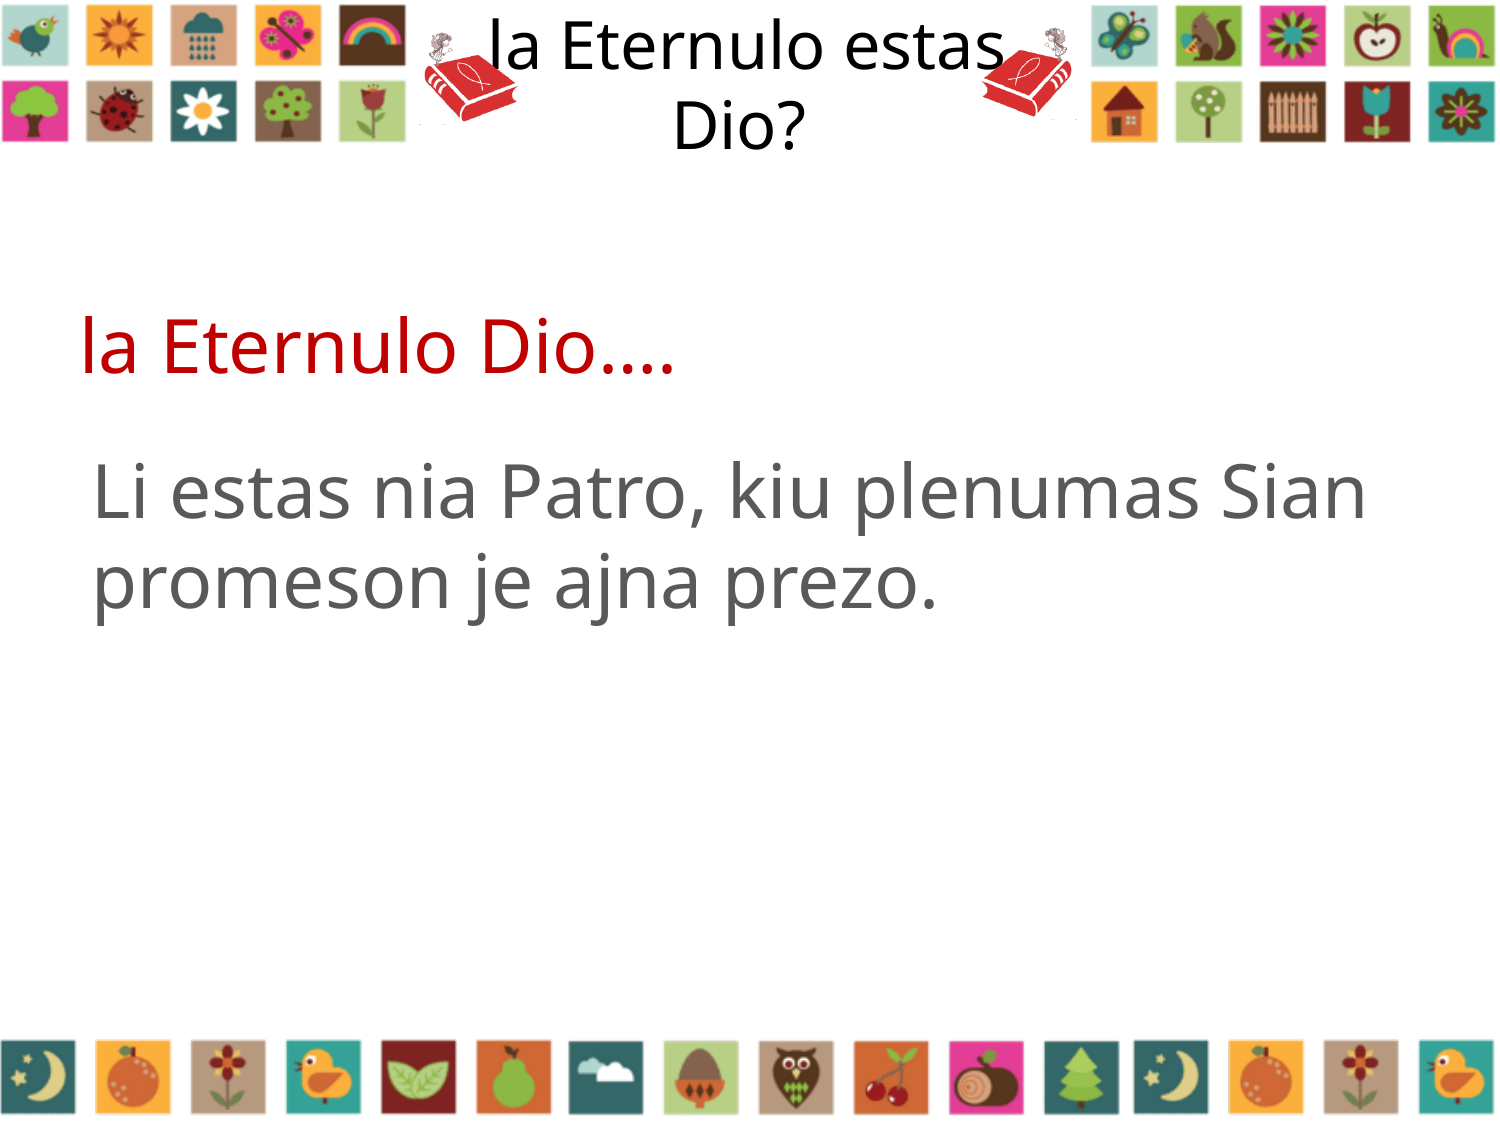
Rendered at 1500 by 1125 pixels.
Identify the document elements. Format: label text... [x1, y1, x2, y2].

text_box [0, 1028, 1500, 1118]
picture [0, 3, 550, 150]
text_box la Eternulo estas Dio? [414, 0, 1080, 171]
picture [950, 3, 1500, 150]
text_box Li estas nia Patro, kiu plenumas Sian promeson je ajna prezo. [76, 436, 1447, 632]
text_box la Eternulo Dio…. [64, 290, 1412, 396]
